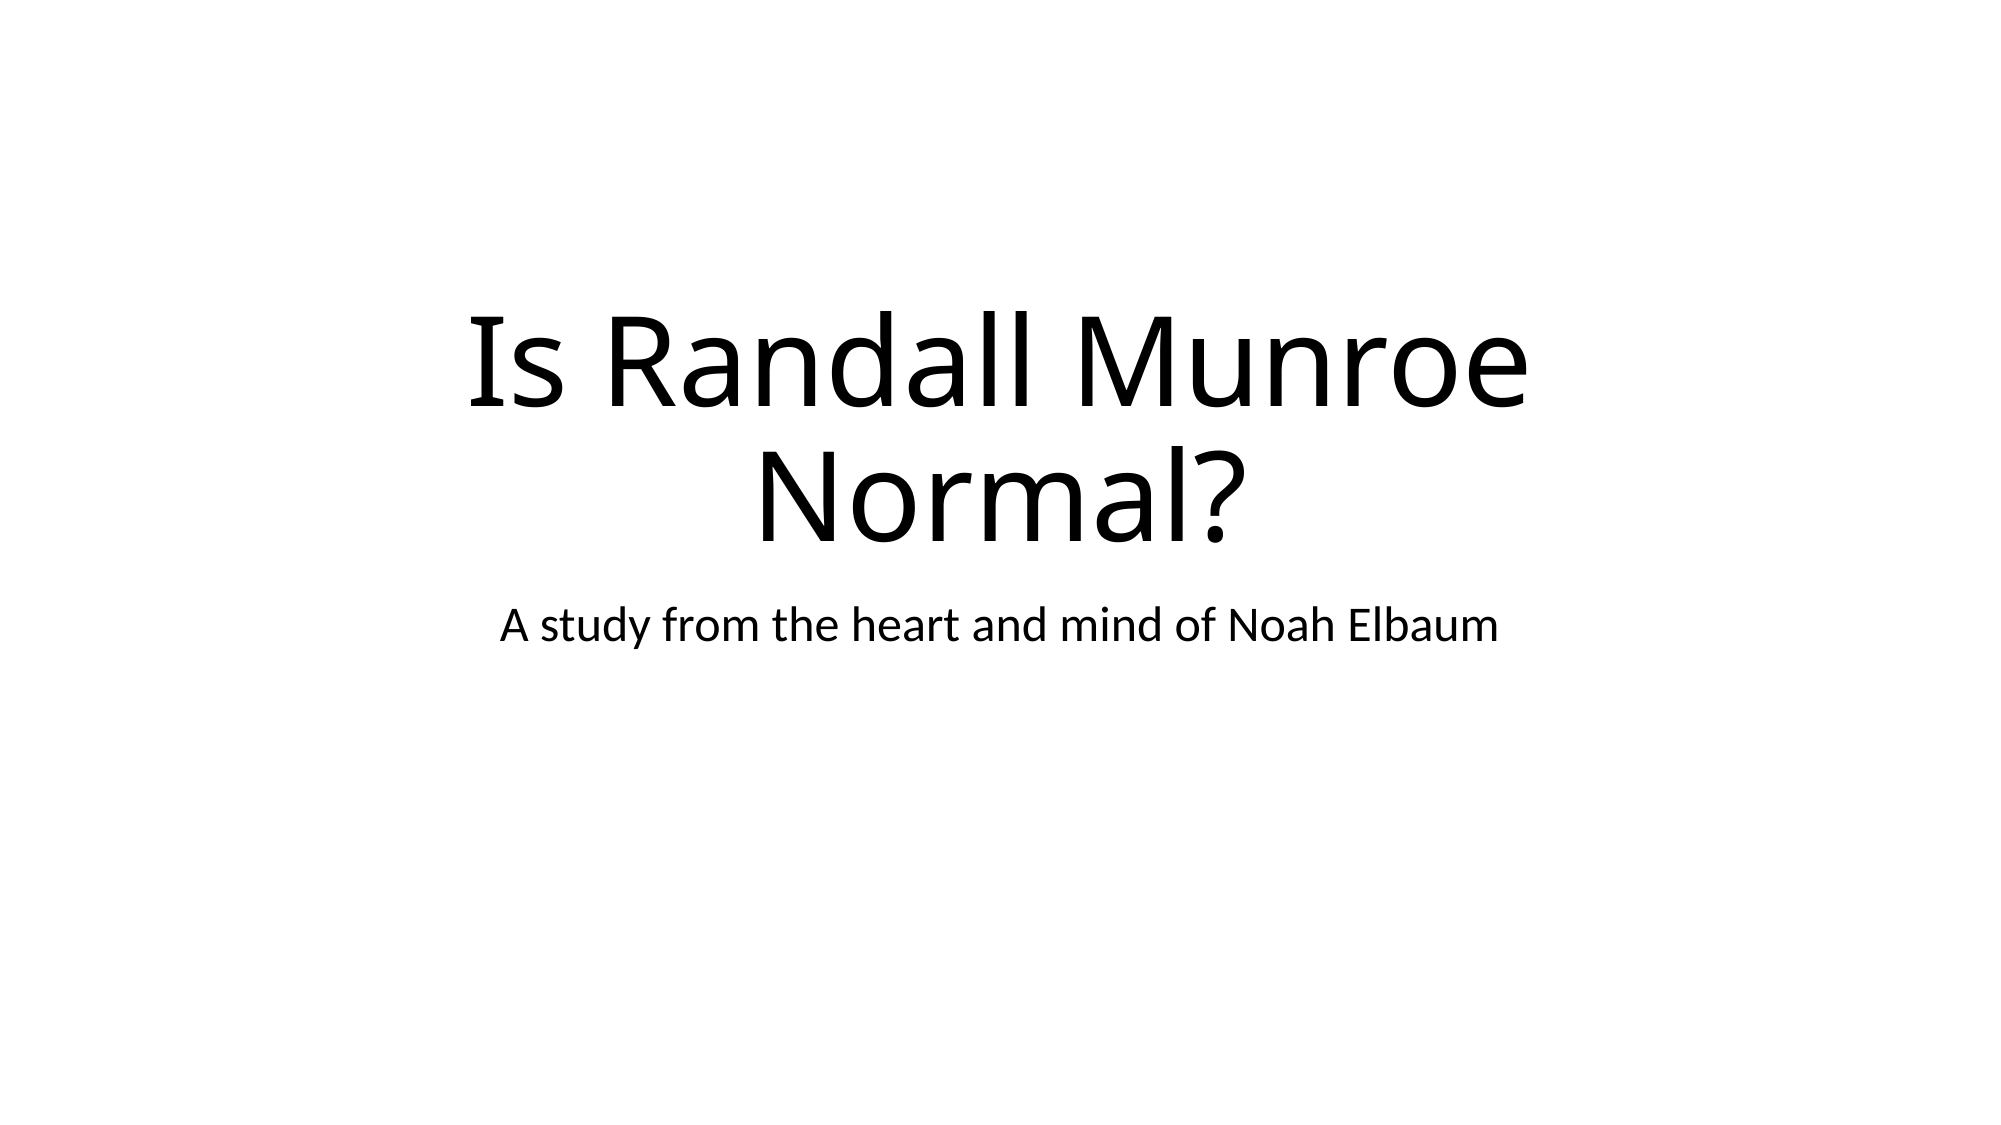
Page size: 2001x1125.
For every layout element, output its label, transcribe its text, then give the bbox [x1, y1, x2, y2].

title Is Randall Munroe Normal? [249, 184, 1750, 576]
subtitle A study from the heart and mind of Noah Elbaum [249, 590, 1750, 863]
